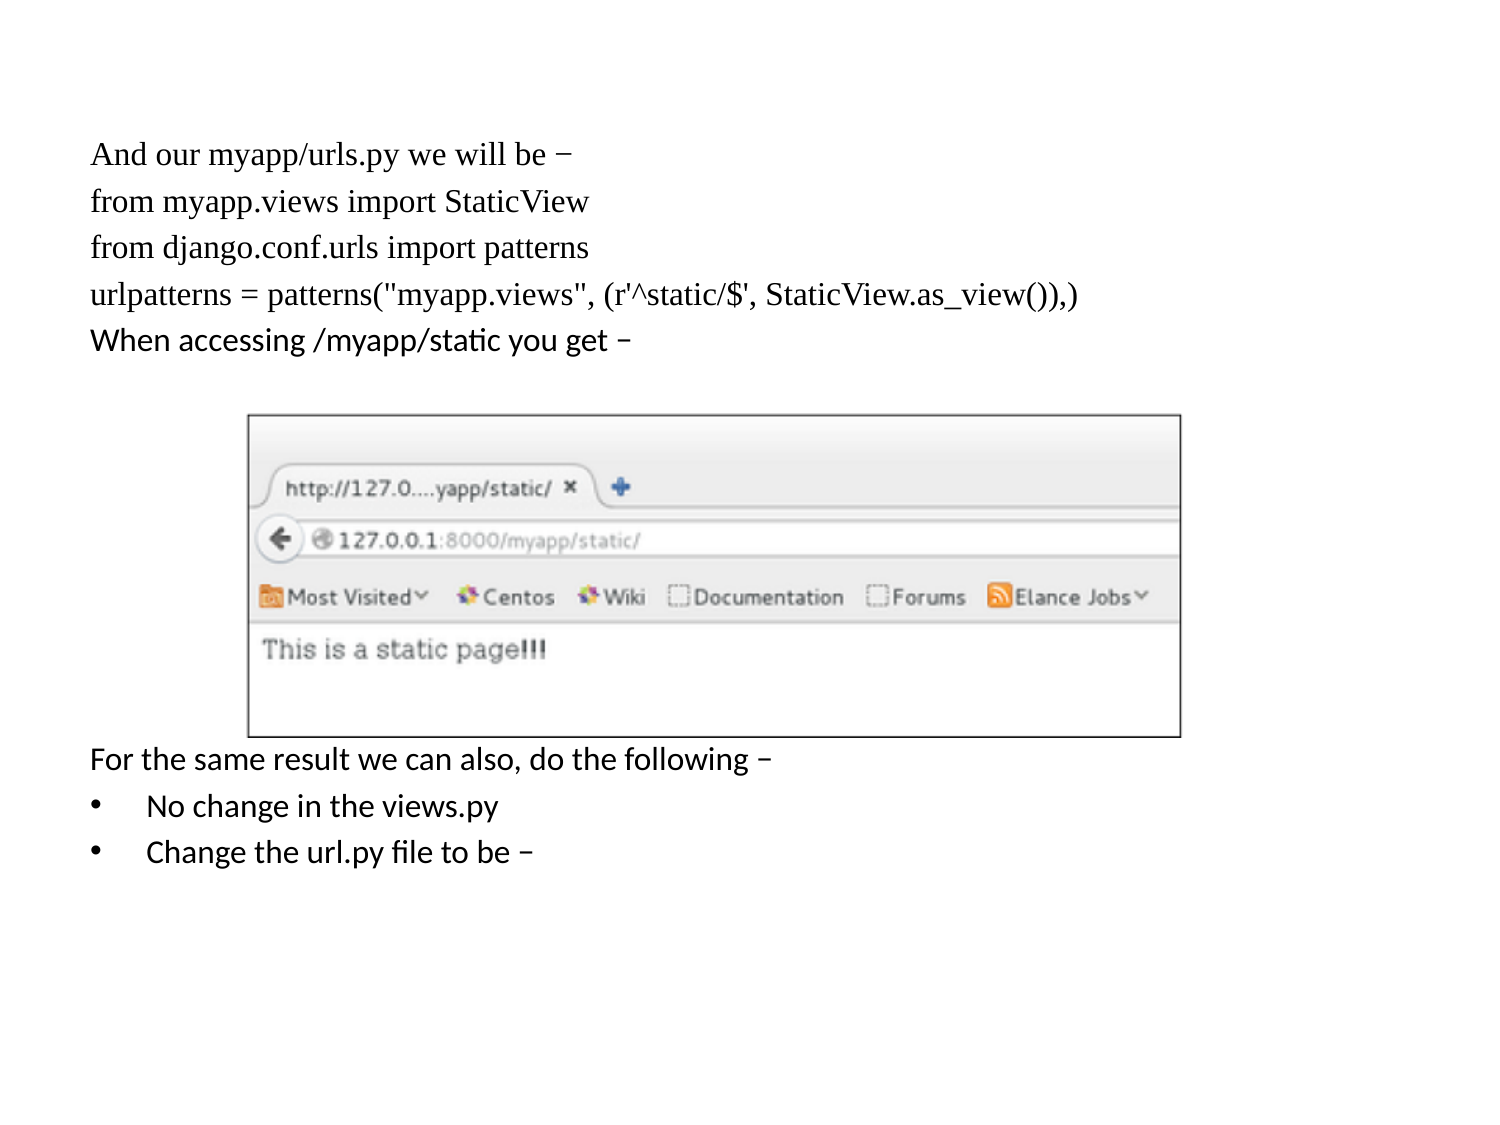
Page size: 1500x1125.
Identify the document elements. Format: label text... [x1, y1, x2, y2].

picture [245, 412, 1184, 738]
list And our myapp/urls.py we will be − from myapp.views import StaticView from django.conf.urls import patterns urlpatterns = patterns("myapp.views", (r'^static/$', StaticView.as_view()),) When accessing /myapp/static you get − For the same result we can also, do the following − No change in the views.py Change the url.py file to be − [75, 125, 1425, 1005]
